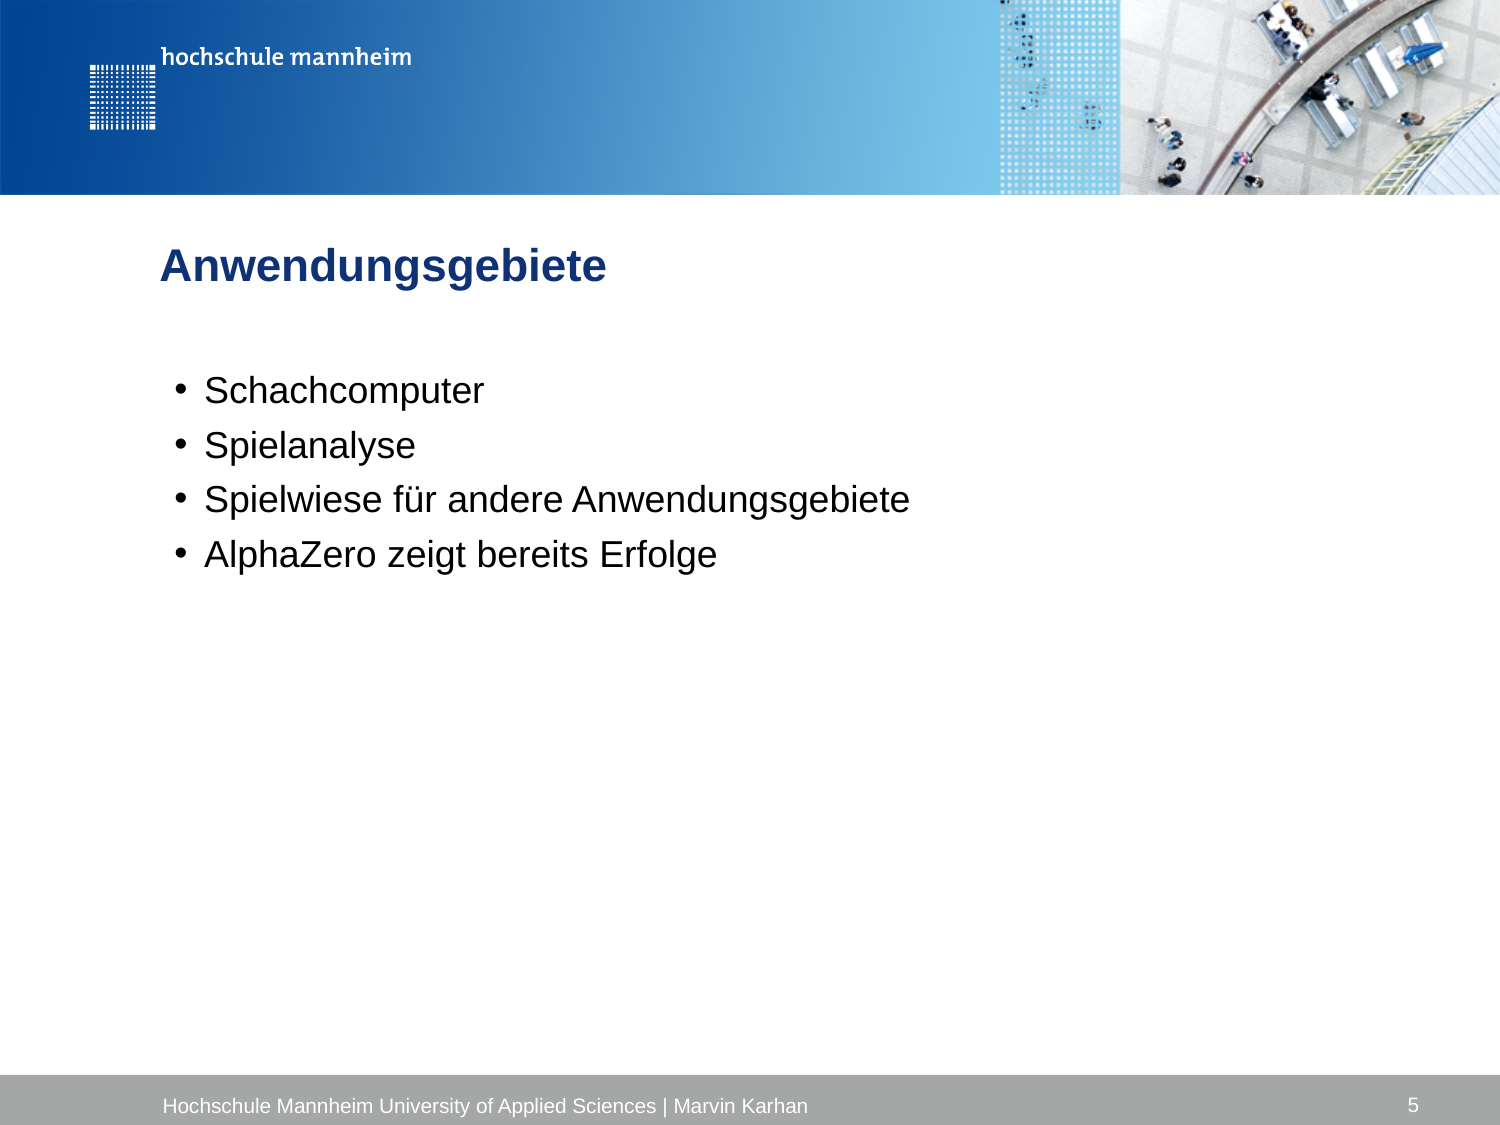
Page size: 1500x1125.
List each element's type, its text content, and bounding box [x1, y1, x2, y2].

slide_number 5 [1083, 1074, 1434, 1125]
text_box Schachcomputer Spielanalyse Spielwiese für andere Anwendungsgebiete AlphaZero zeigt bereits Erfolge [159, 354, 1419, 945]
title Anwendungsgebiete [159, 230, 1424, 361]
footer Hochschule Mannheim University of Applied Sciences | Marvin Karhan [162, 1087, 1010, 1118]
picture [0, 0, 1500, 195]
